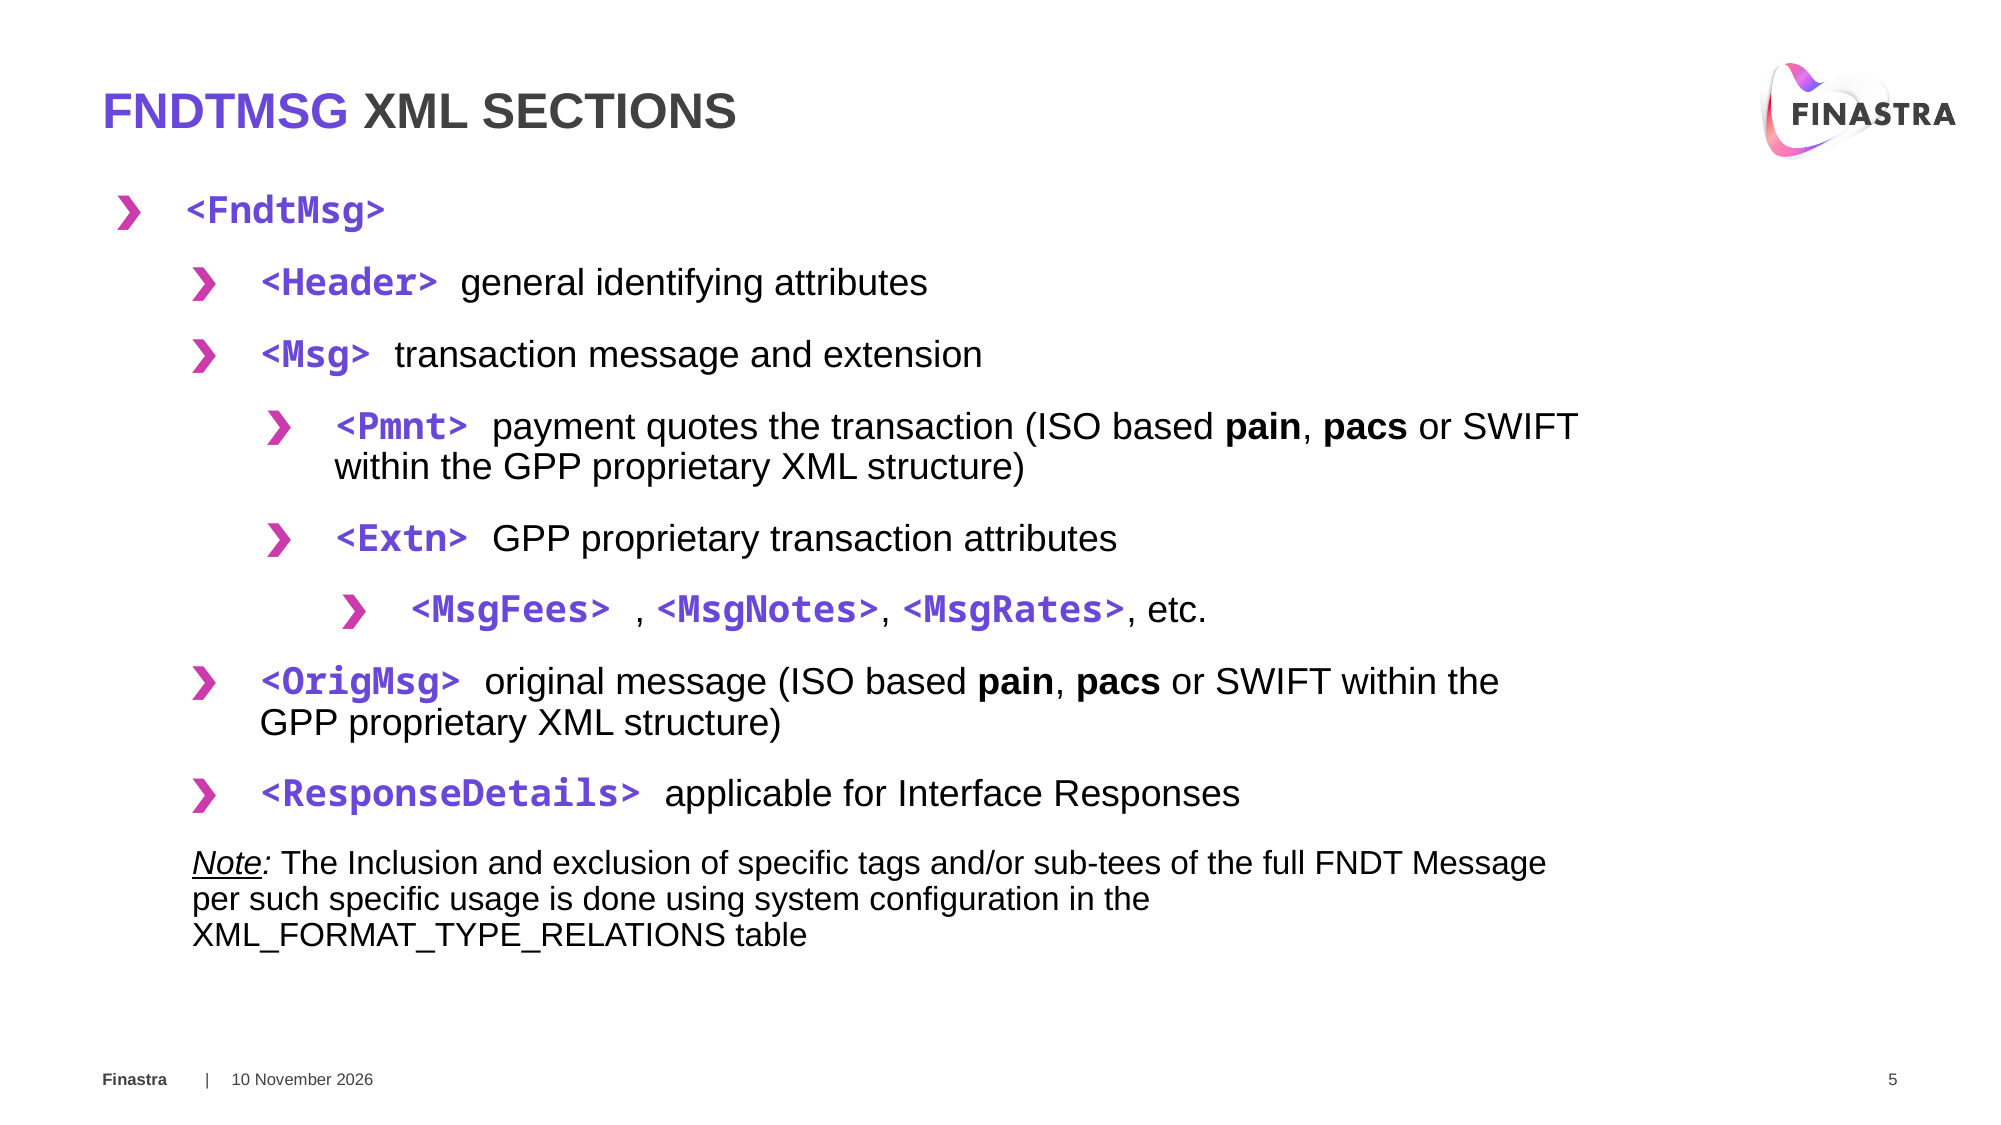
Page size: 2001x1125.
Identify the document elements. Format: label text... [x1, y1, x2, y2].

slide_number 5 [1816, 1048, 1898, 1109]
picture [117, 189, 141, 230]
picture [1760, 63, 1956, 160]
picture [192, 660, 216, 700]
picture [267, 517, 291, 557]
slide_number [231, 1048, 462, 1109]
picture [267, 404, 291, 445]
text_box <FndtMsg> <Header> general identifying attributes <Msg> transaction message and extension <Pmnt> payment quotes the transaction (ISO based pain, pacs or SWIFT within the GPP proprietary XML structure) <Extn> GPP proprietary transaction attributes <MsgFees> , <MsgNotes>, <MsgRates>, etc. <OrigMsg> original message (ISO based pain, pacs or SWIFT within the GPP proprietary XML structure) <ResponseDetails> applicable for Interface Responses Note: The Inclusion and exclusion of specific tags and/or sub-tees of the full FNDT Message per such specific usage is done using system configuration in the XML_FORMAT_TYPE_RELATIONS table [102, 184, 1599, 962]
picture [192, 333, 216, 373]
picture [192, 772, 216, 813]
picture [342, 588, 366, 629]
picture [192, 261, 216, 301]
title FndtMsg XML Sections [102, 28, 1693, 139]
